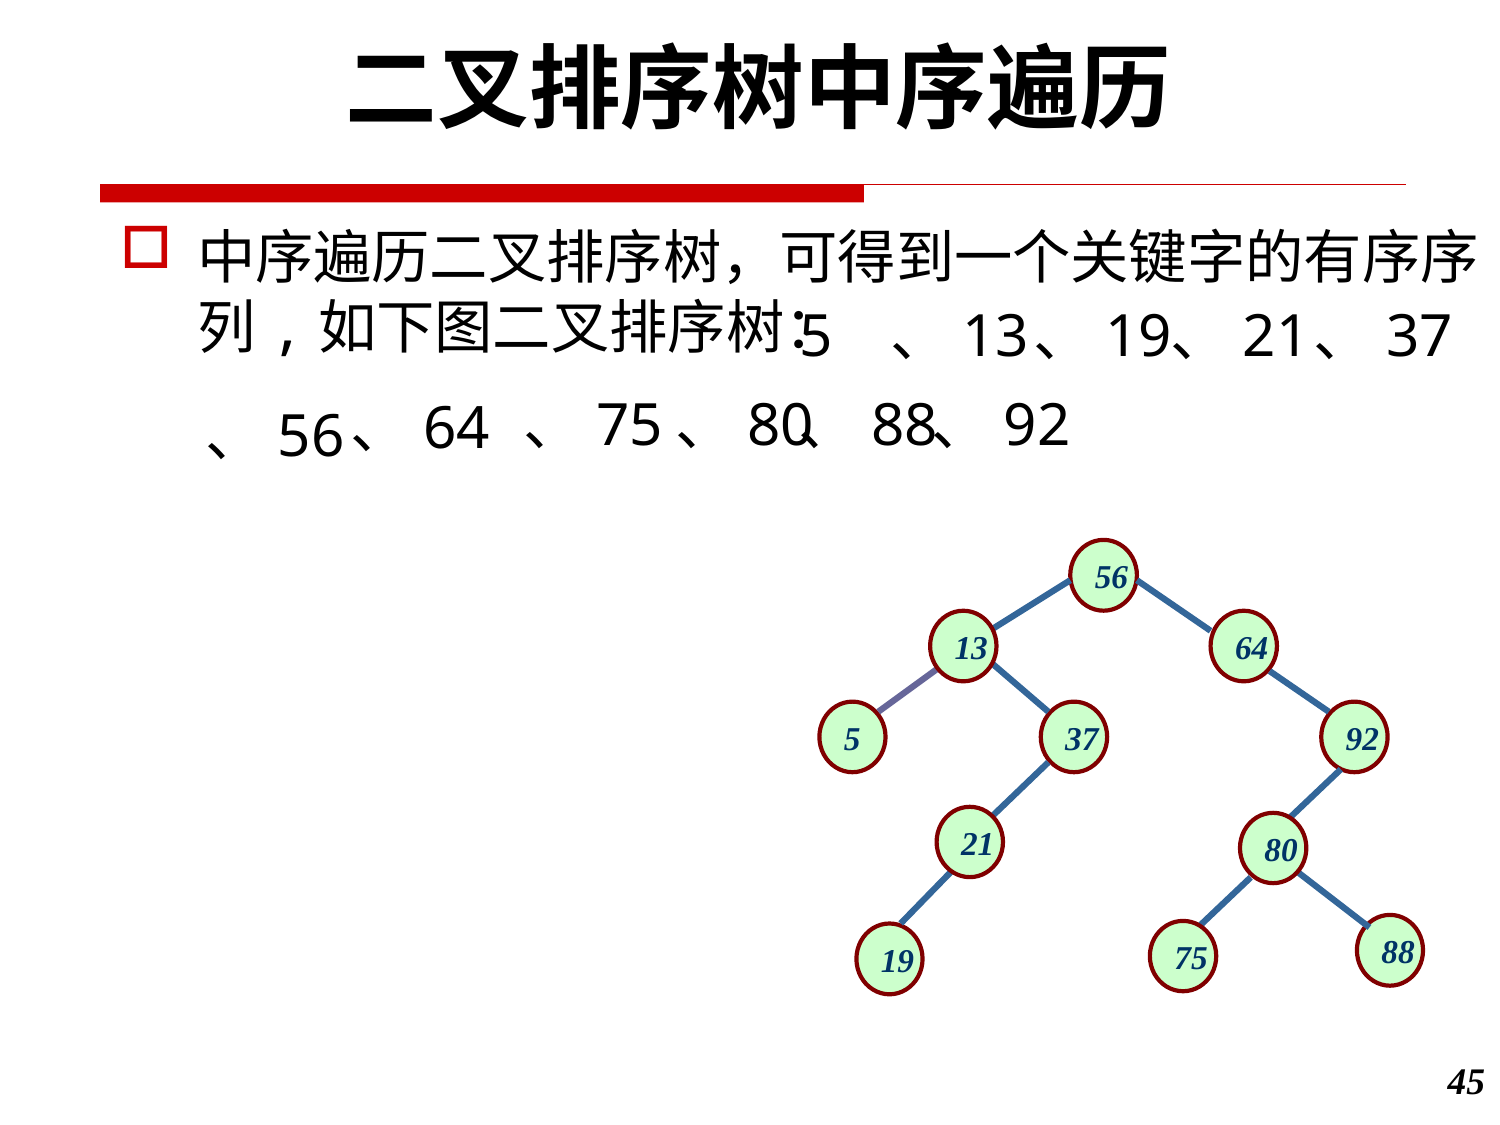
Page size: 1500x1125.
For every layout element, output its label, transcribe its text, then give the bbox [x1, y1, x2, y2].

text_box 、19 [1018, 290, 1156, 376]
list 中序遍历二叉排序树，可得到一个关键字的有序序列,如下图二叉排序树： [105, 212, 1500, 875]
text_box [819, 539, 1424, 995]
text_box 、92 [917, 379, 1089, 465]
text_box 、64 [336, 382, 508, 468]
text_box 、13 [875, 290, 1018, 376]
text_box 、56 [190, 391, 363, 476]
text_box 、75 [509, 380, 660, 465]
text_box 二叉排序树中序遍历 [64, 22, 1453, 148]
text_box 5 [784, 290, 875, 376]
text_box 、37 [1298, 290, 1471, 376]
text_box 、88 [783, 379, 917, 465]
text_box 、21 [1156, 290, 1298, 376]
text_box 、80 [660, 379, 783, 465]
text_box 45 [1400, 1049, 1500, 1110]
